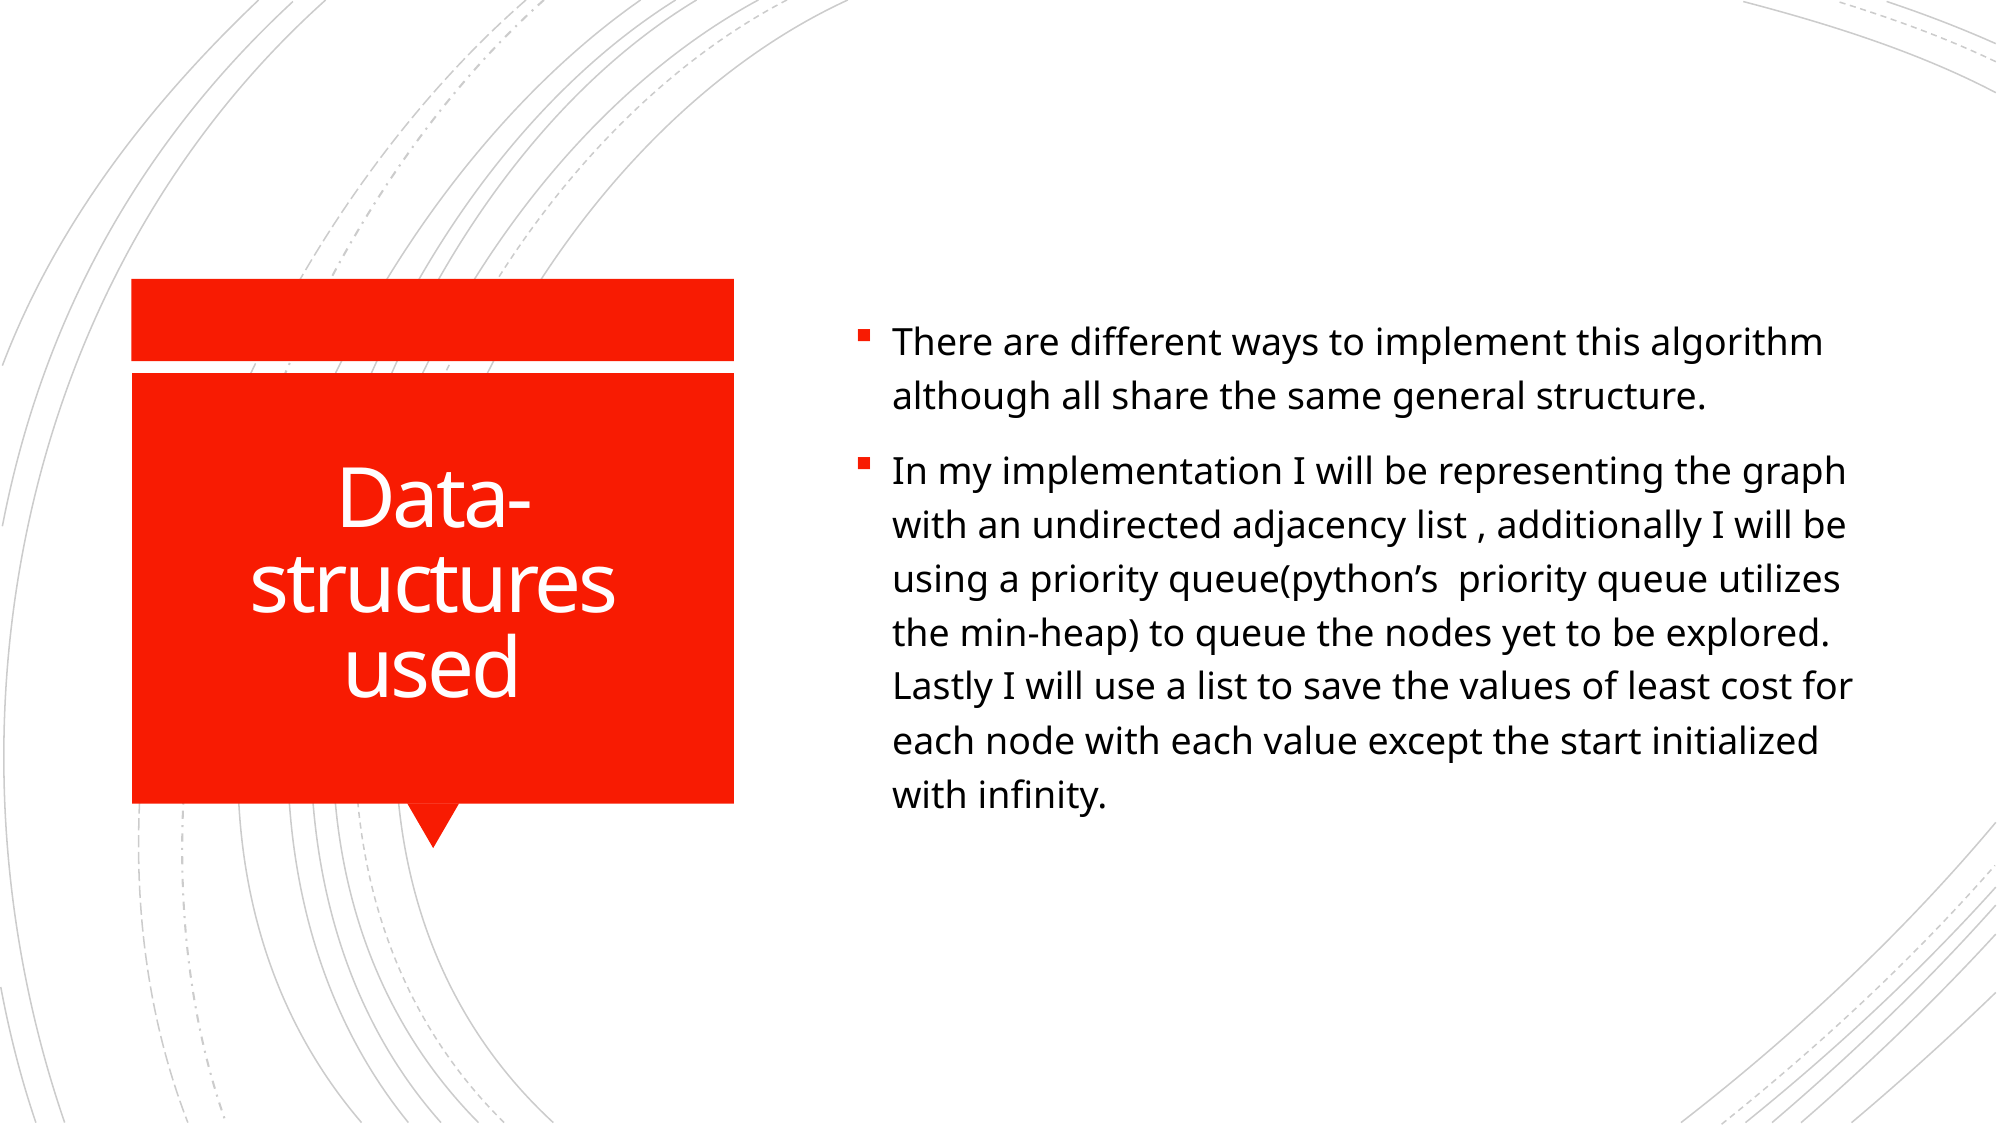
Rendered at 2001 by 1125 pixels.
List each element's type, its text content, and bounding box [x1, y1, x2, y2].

list There are different ways to implement this algorithm although all share the same general structure. In my implementation I will be representing the graph with an undirected adjacency list , additionally I will be using a priority queue(python’s priority queue utilizes the min-heap) to queue the nodes yet to be explored. Lastly I will use a list to save the values of least cost for each node with each value except the start initialized with infinity. [839, 131, 1871, 993]
title Data-structures used [145, 385, 720, 789]
